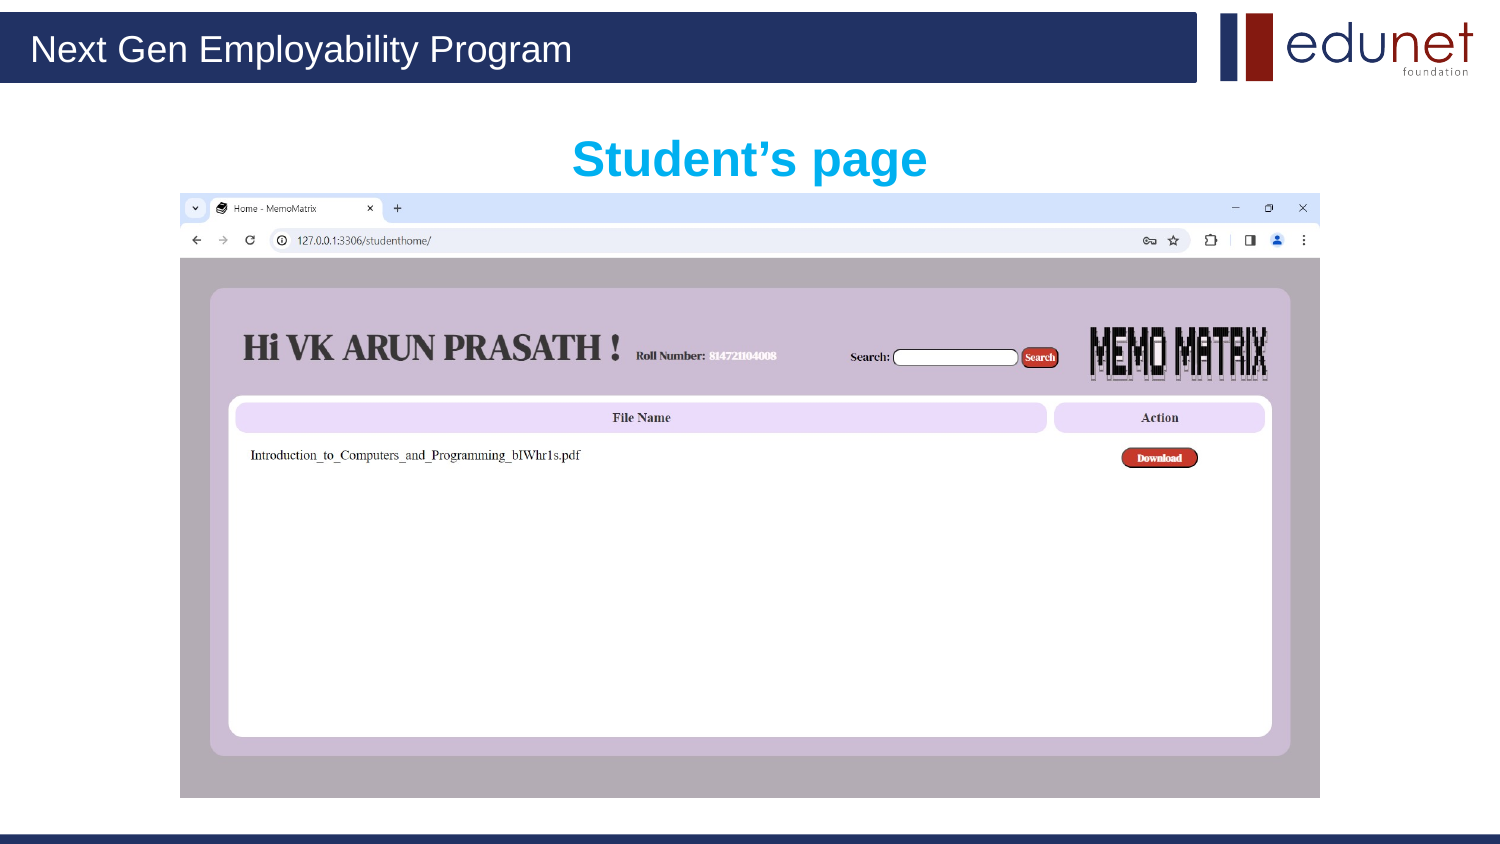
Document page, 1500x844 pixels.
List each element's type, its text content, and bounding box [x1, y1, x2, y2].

picture [1279, 14, 1482, 83]
title Student’s page [103, 104, 1397, 208]
picture [180, 193, 1320, 798]
